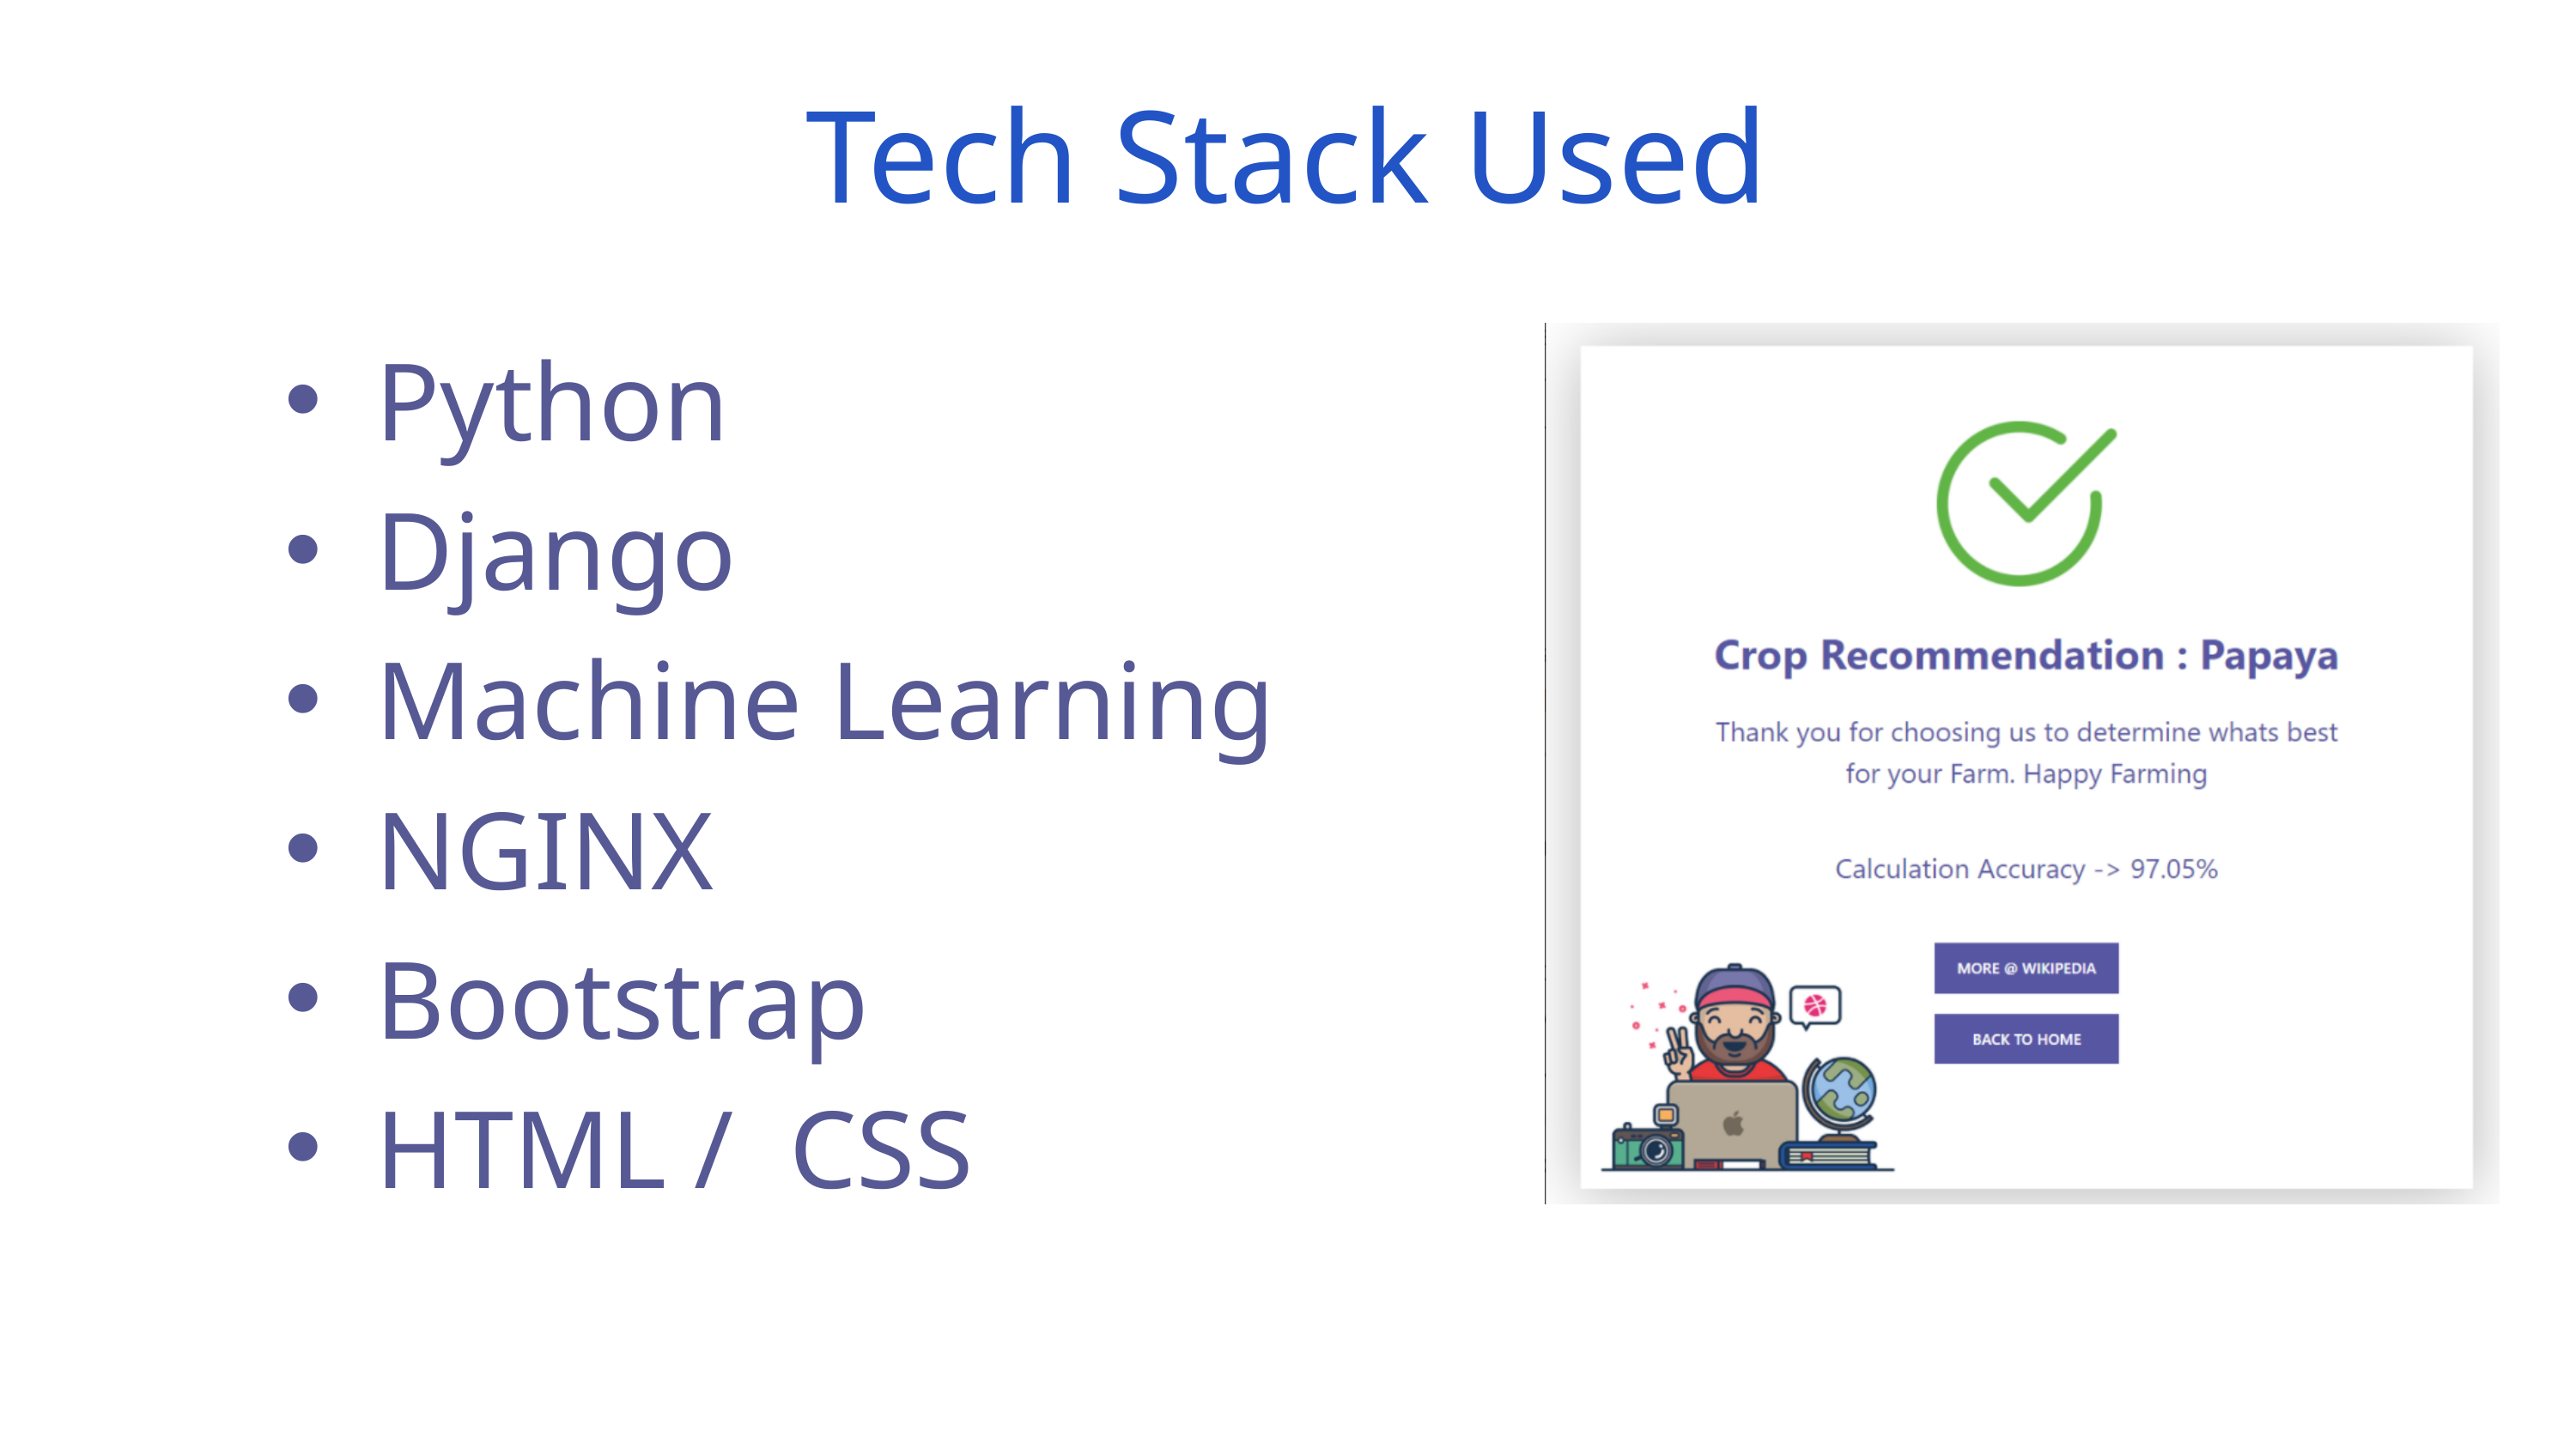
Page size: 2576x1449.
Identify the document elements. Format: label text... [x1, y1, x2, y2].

text_box Python Django Machine Learning NGINX Bootstrap HTML / CSS [193, 312, 1330, 1210]
text_box Tech Stack Used [755, 50, 1821, 229]
picture [1545, 323, 2500, 1204]
